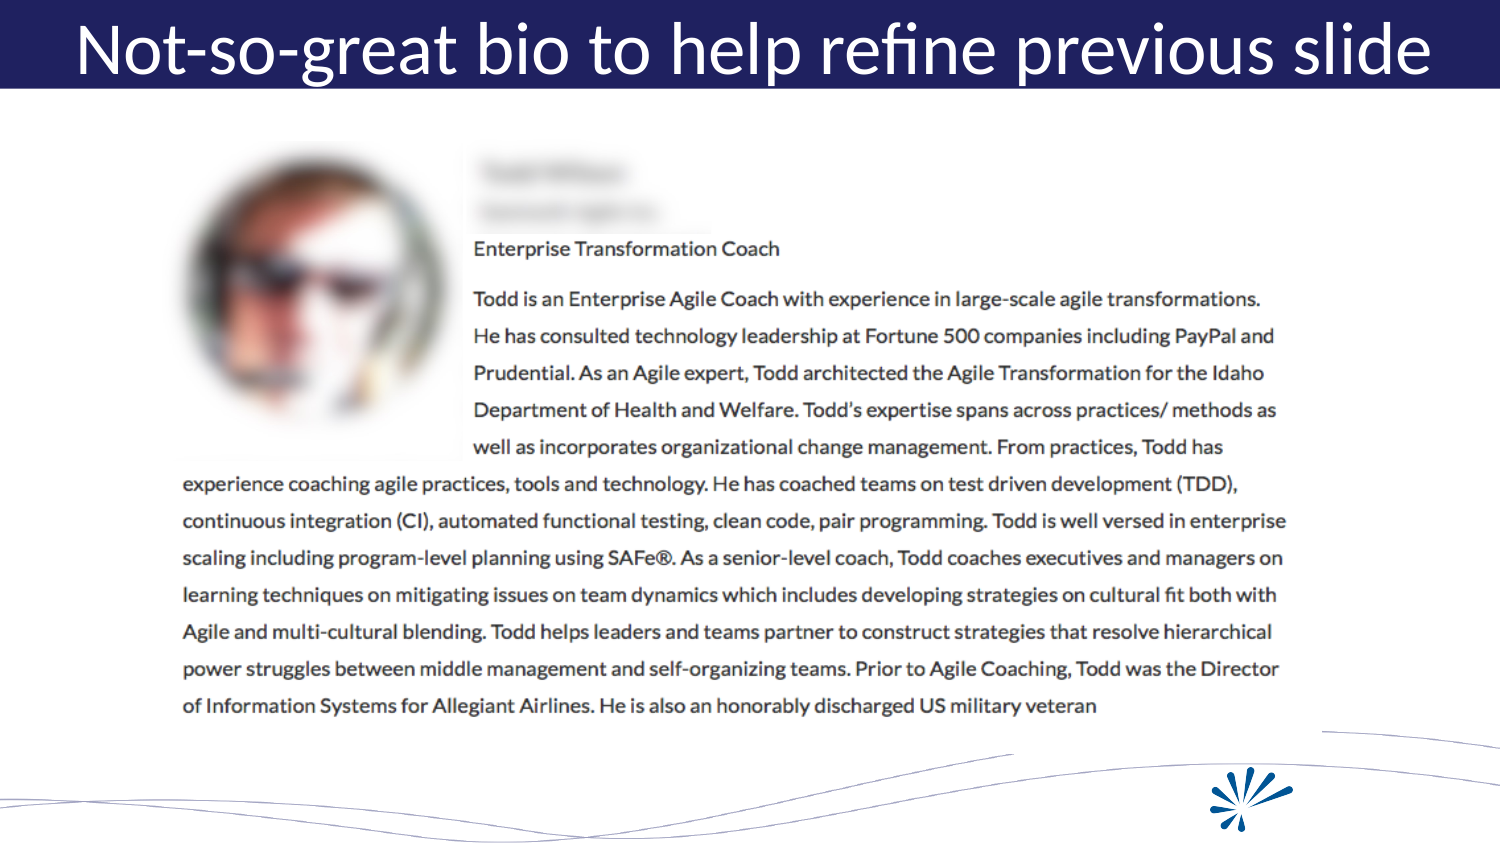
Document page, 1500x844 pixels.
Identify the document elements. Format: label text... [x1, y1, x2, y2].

title Not-so-great bio to help refine previous slide [0, 0, 1500, 89]
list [0, 123, 1500, 754]
picture [162, 141, 463, 461]
picture [466, 124, 712, 234]
picture [0, 754, 1500, 844]
